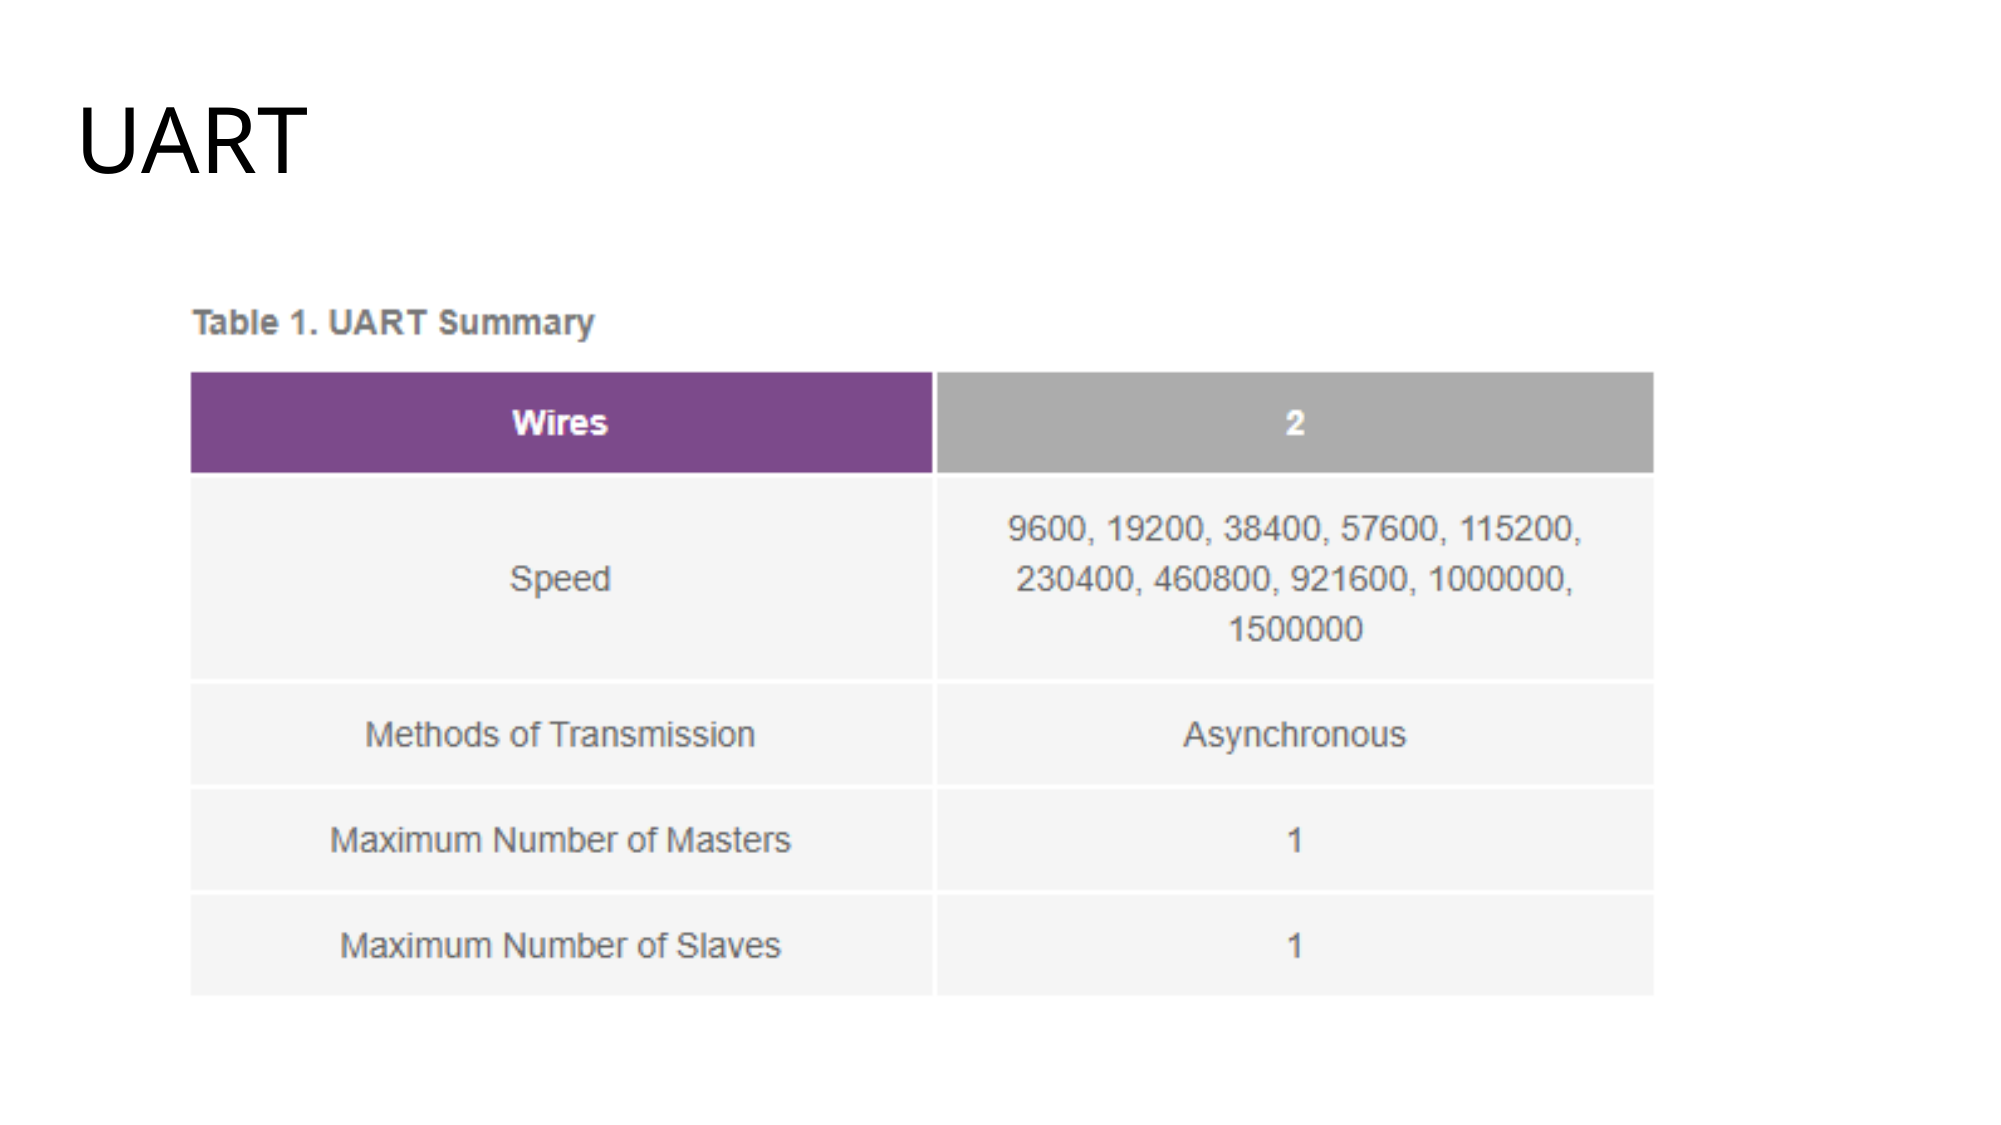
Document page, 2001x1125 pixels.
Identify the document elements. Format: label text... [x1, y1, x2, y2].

picture [159, 280, 1687, 1049]
title UART [60, 34, 1786, 253]
